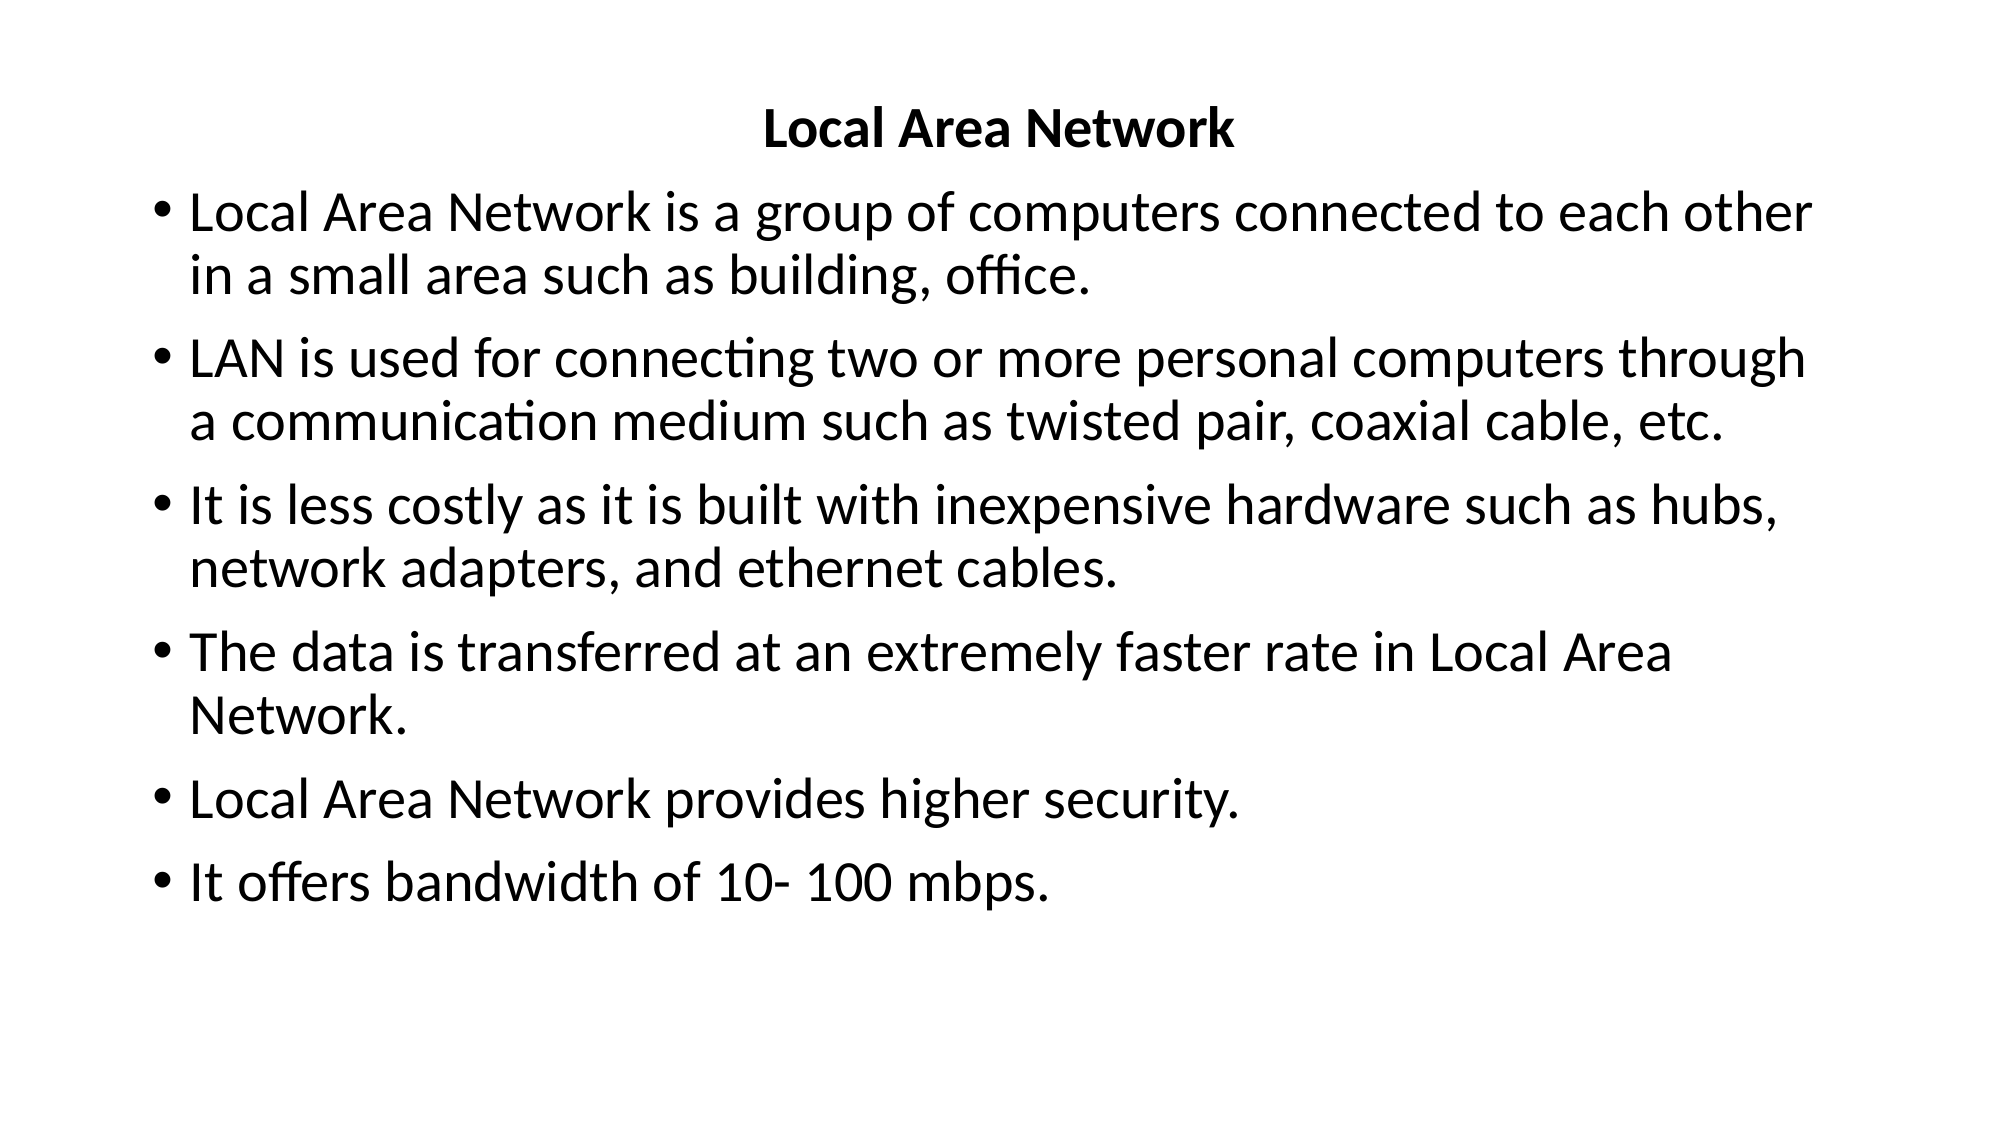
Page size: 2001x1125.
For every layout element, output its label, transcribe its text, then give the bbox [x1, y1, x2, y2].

list Local Area Network Local Area Network is a group of computers connected to each other in a small area such as building, office. LAN is used for connecting two or more personal computers through a communication medium such as twisted pair, coaxial cable, etc. It is less costly as it is built with inexpensive hardware such as hubs, network adapters, and ethernet cables. The data is transferred at an extremely faster rate in Local Area Network. Local Area Network provides higher security. It offers bandwidth of 10- 100 mbps. [137, 89, 1863, 1014]
